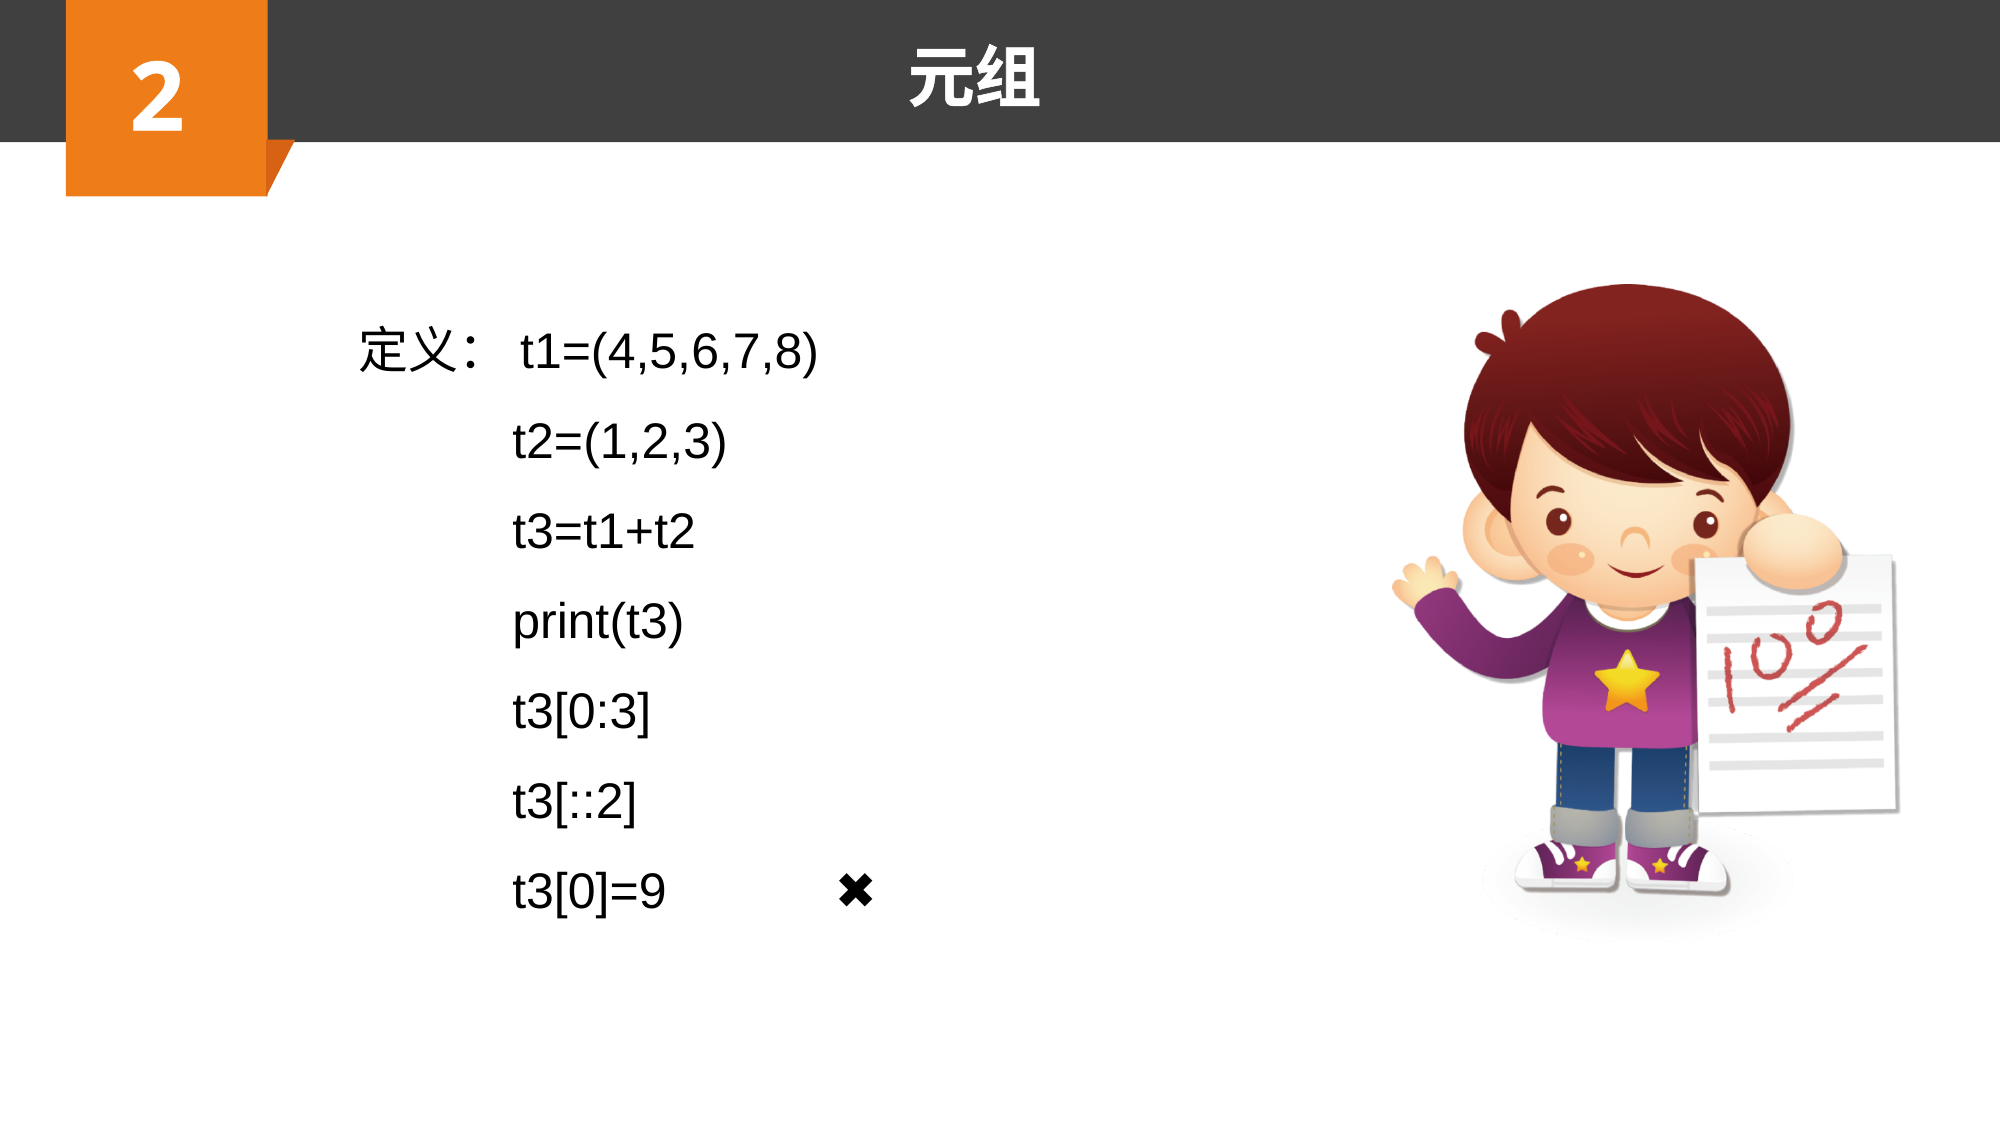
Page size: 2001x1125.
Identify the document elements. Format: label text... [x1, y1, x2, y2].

picture [1392, 284, 1901, 943]
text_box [0, 0, 2000, 197]
text_box 定义：t1=(4,5,6,7,8) t2=(1,2,3) t3=t1+t2 print(t3) t3[0:3] t3[::2] t3[0]=9 ✖ [343, 280, 1345, 926]
